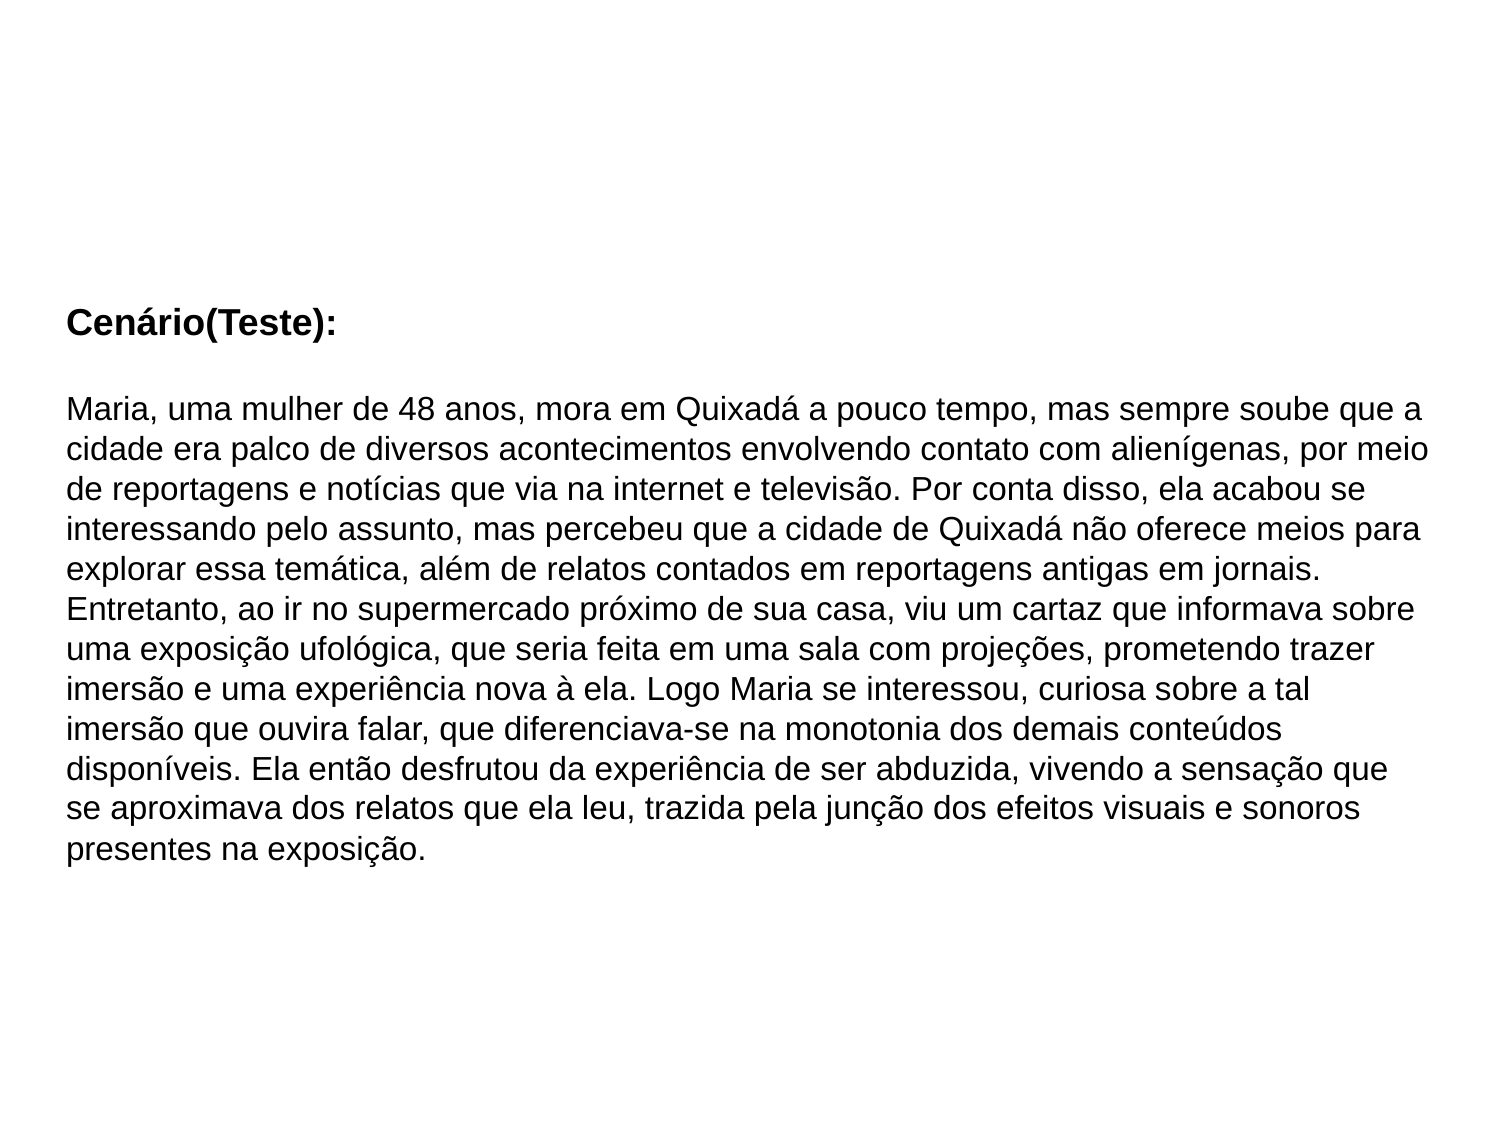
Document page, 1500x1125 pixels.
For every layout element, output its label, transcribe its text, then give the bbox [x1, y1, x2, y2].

title Cenário(Teste): Maria, uma mulher de 48 anos, mora em Quixadá a pouco tempo, mas sempre soube que a cidade era palco de diversos acontecimentos envolvendo contato com alienígenas, por meio de reportagens e notícias que via na internet e televisão. Por conta disso, ela acabou se interessando pelo assunto, mas percebeu que a cidade de Quixadá não oferece meios para explorar essa temática, além de relatos contados em reportagens antigas em jornais. Entretanto, ao ir no supermercado próximo de sua casa, viu um cartaz que informava sobre uma exposição ufológica, que seria feita em uma sala com projeções, prometendo trazer imersão e uma experiência nova à ela. Logo Maria se interessou, curiosa sobre a tal imersão que ouvira falar, que diferenciava-se na monotonia dos demais conteúdos disponíveis. Ela então desfrutou da experiência de ser abduzida, vivendo a sensação que se aproximava dos relatos que ela leu, trazida pela junção dos efeitos visuais e sonoros presentes na exposição. [51, 466, 1449, 942]
